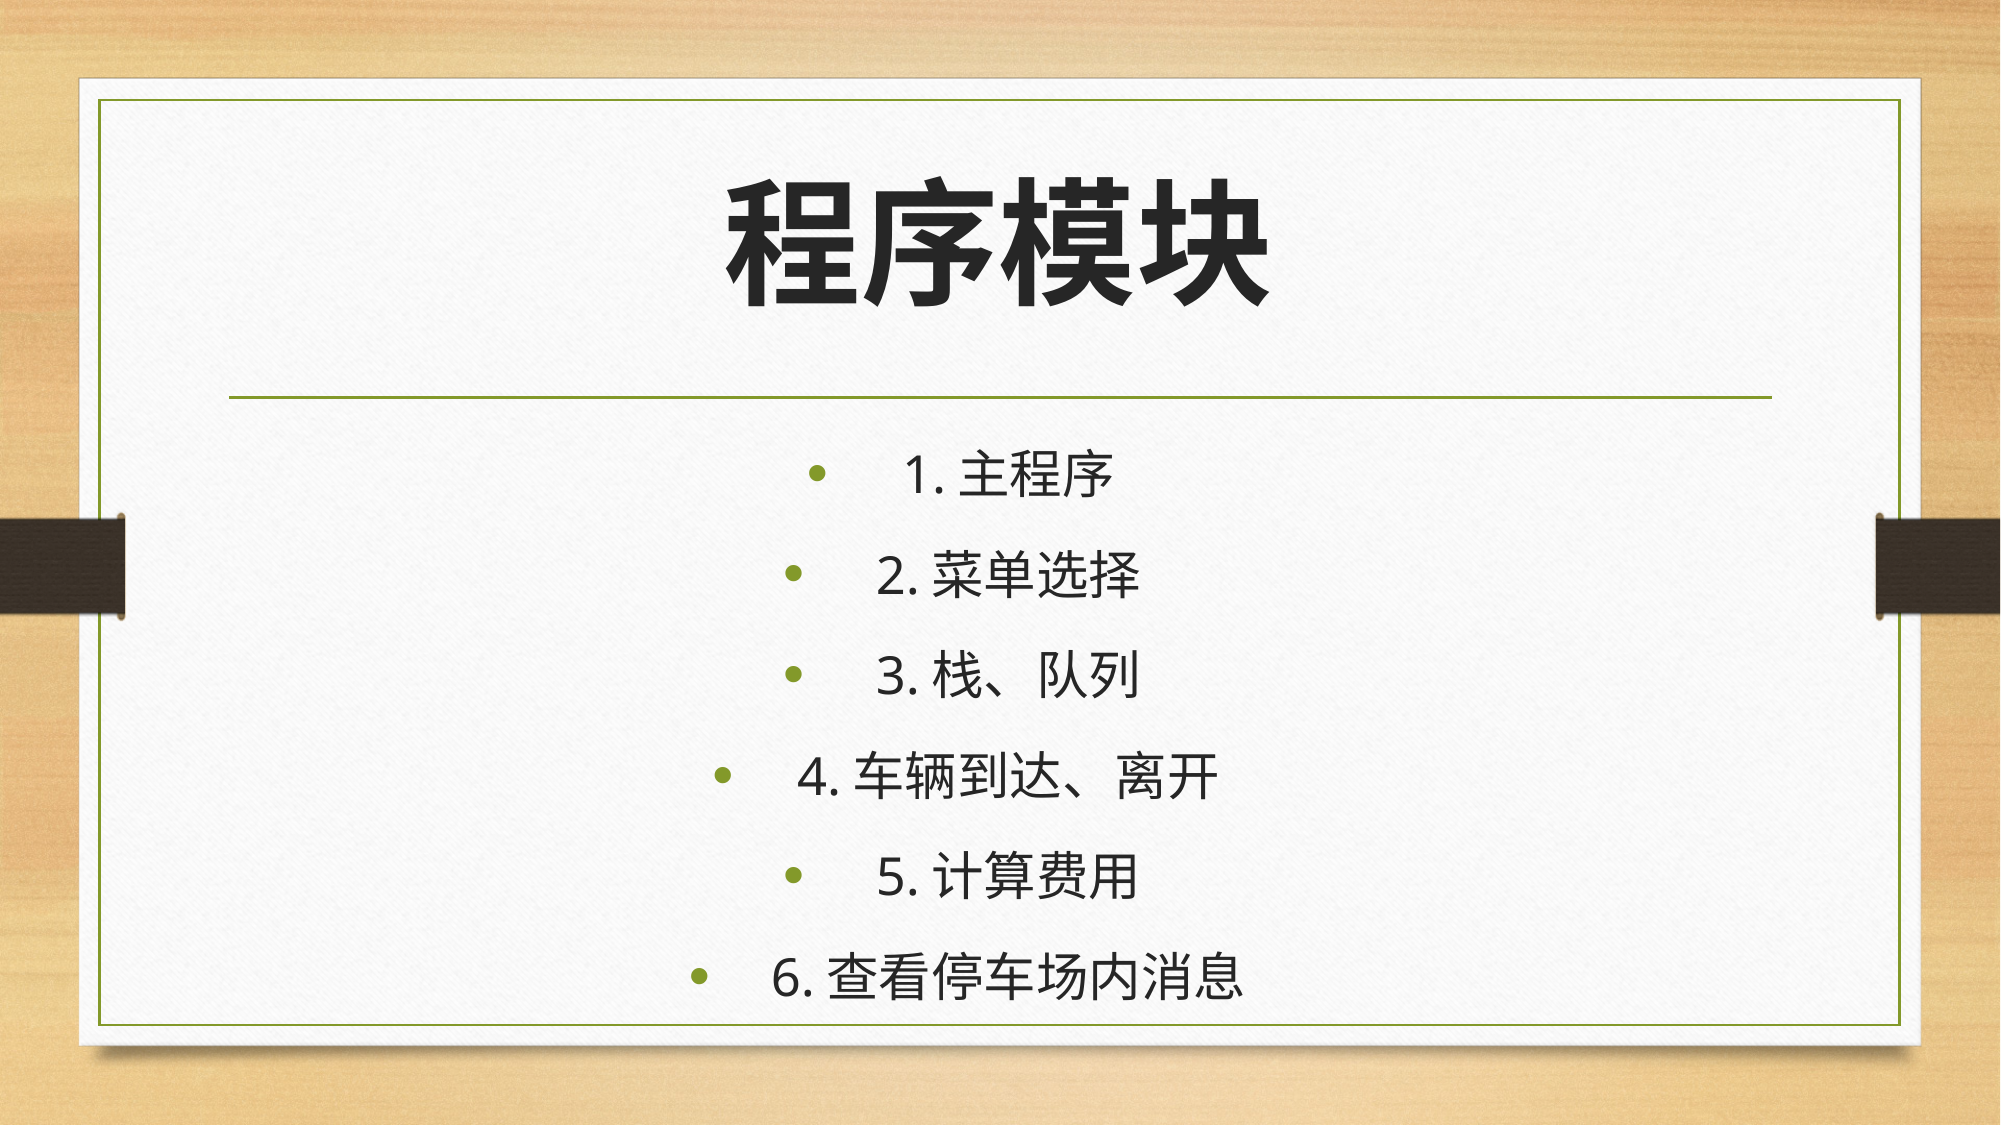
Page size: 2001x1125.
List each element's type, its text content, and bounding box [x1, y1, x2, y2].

list 1.主程序 2.菜单选择 3.栈、队列 4.车辆到达、离开 5.计算费用 6.查看停车场内消息 [123, 396, 1875, 1018]
picture [0, 0, 2001, 1125]
title 程序模块 [694, 134, 1304, 345]
